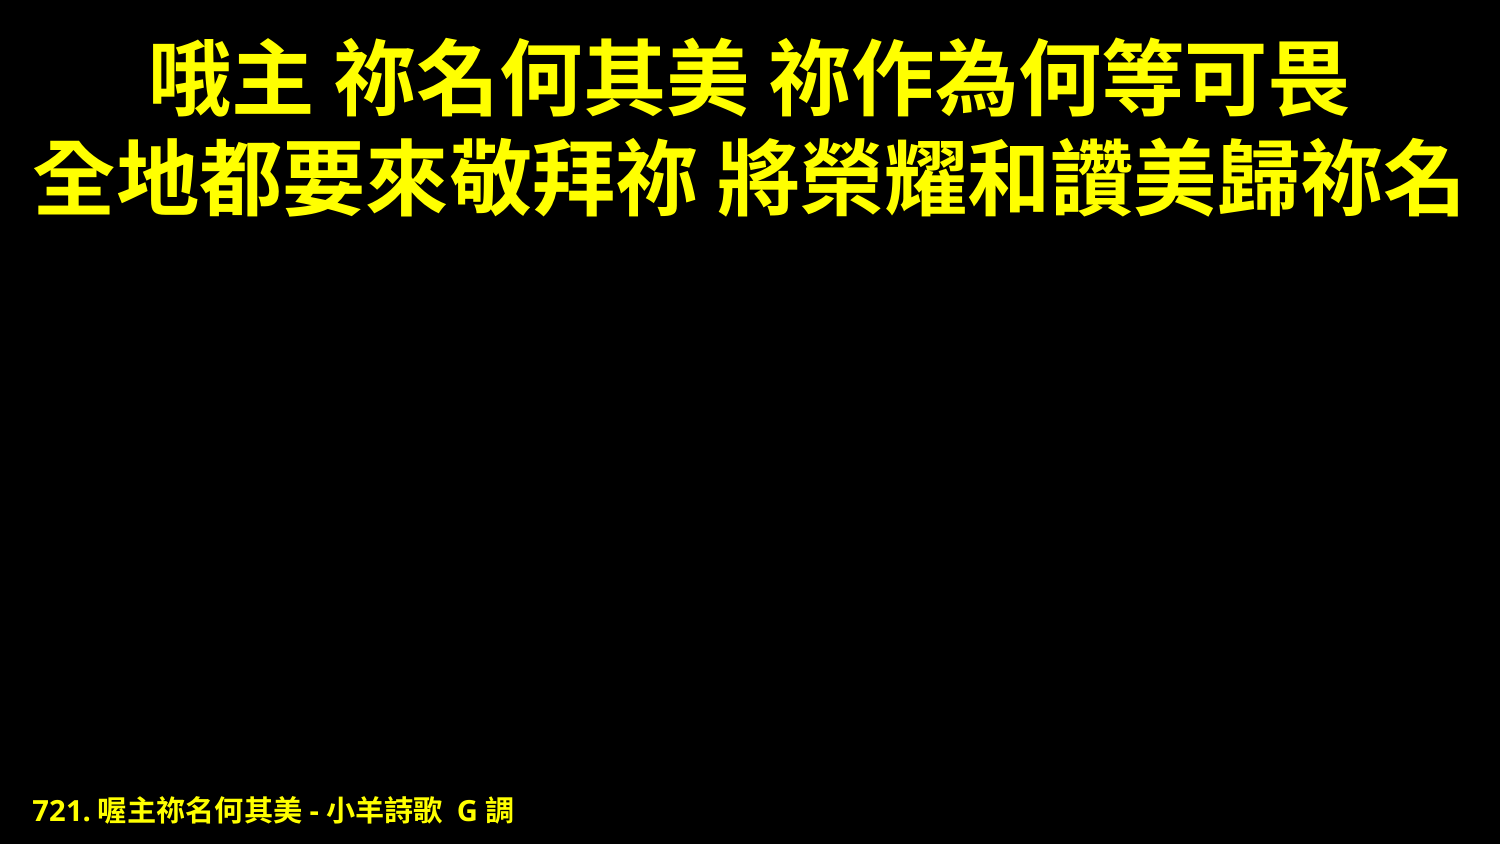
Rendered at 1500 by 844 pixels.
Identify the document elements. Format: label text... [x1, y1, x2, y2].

title 哦主 祢名何其美 祢作為何等可畏 全地都要來敬拜祢 將榮耀和讚美歸祢名 [0, 55, 1500, 197]
text_box 721.喔主祢名何其美-小羊詩歌 G調 [17, 784, 750, 835]
